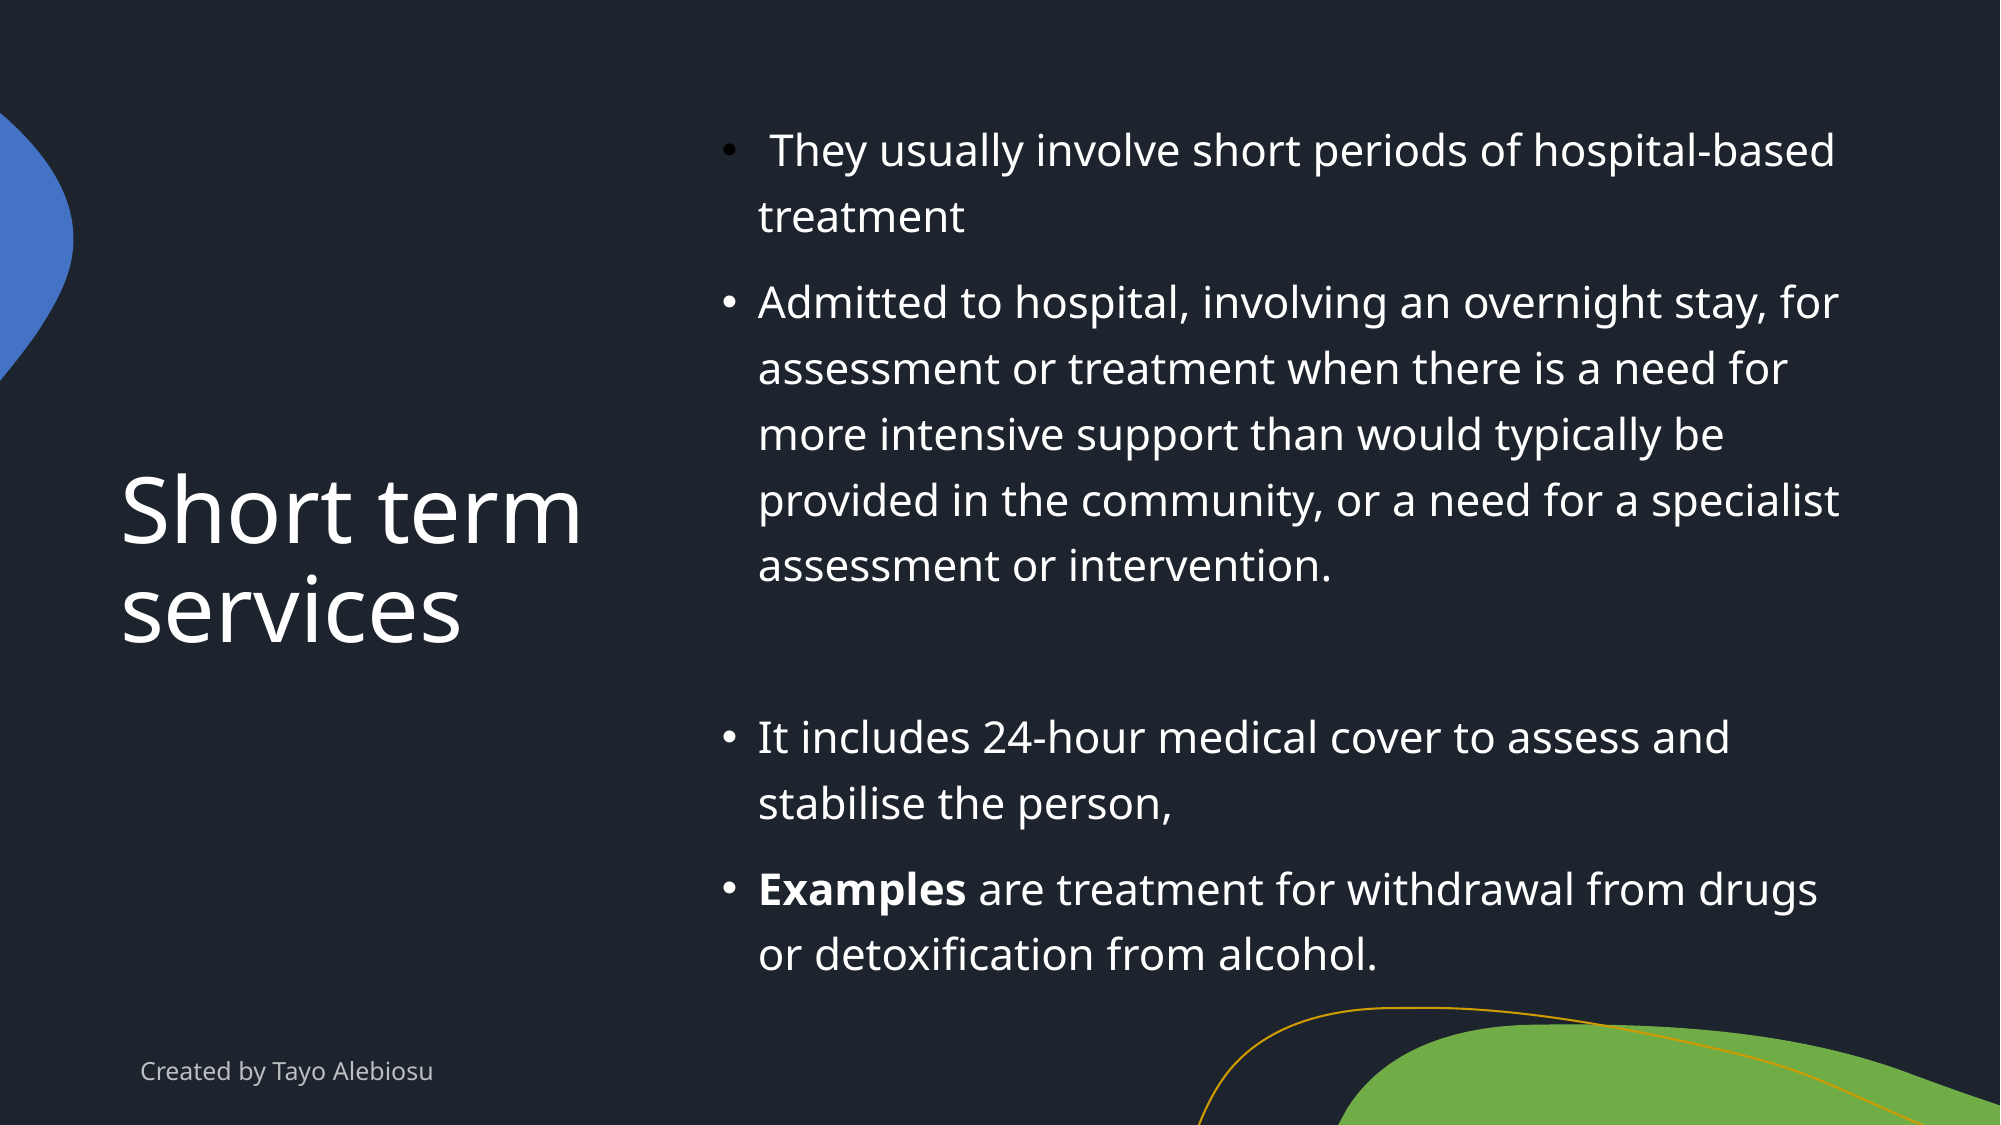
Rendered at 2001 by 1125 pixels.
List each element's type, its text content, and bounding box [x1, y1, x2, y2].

title Short term services [105, 336, 706, 790]
list They usually involve short periods of hospital-based treatment Admitted to hospital, involving an overnight stay, for assessment or treatment when there is a need for more intensive support than would typically be provided in the community, or a need for a specialist assessment or intervention. It includes 24-hour medical cover to assess and stabilise the person, Examples are treatment for withdrawal from drugs or detoxification from alcohol. [706, 102, 1870, 990]
footer Created by Tayo Alebiosu [125, 1042, 1210, 1103]
